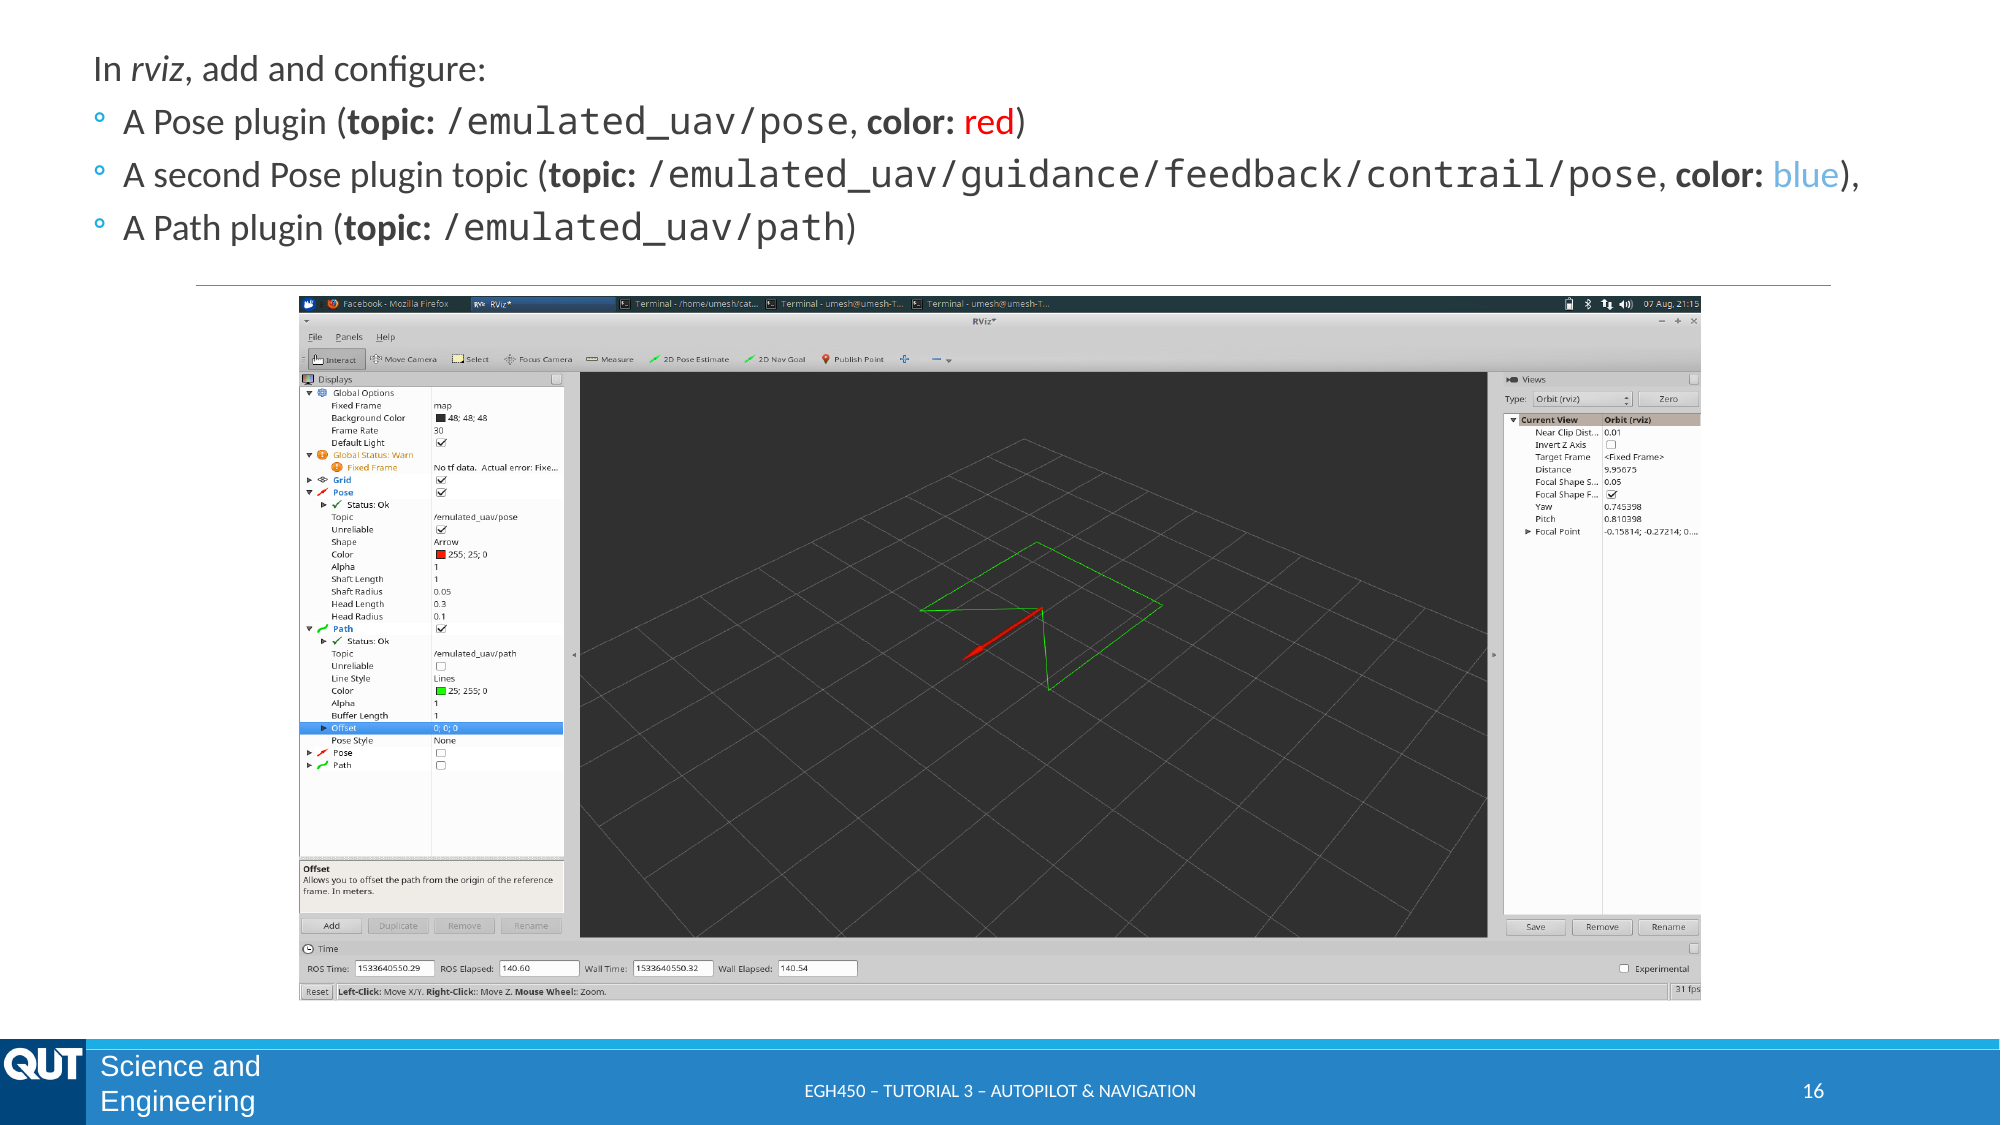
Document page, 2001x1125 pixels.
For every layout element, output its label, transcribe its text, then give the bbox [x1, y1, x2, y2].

footer EGH450 – Tutorial 3 – Autopilot & Navigation [604, 1059, 1396, 1120]
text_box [0, 1039, 358, 1125]
list In rviz, add and configure: A Pose plugin (topic: /emulated_uav/pose, color: red) A second Pose plugin topic (topic: /emulated_uav/guidance/feedback/contrail/pose, color: blue), A Path plugin (topic: /emulated_uav/path) [60, 41, 1940, 629]
picture [299, 296, 1701, 1002]
slide_number 16 [1624, 1059, 1840, 1120]
